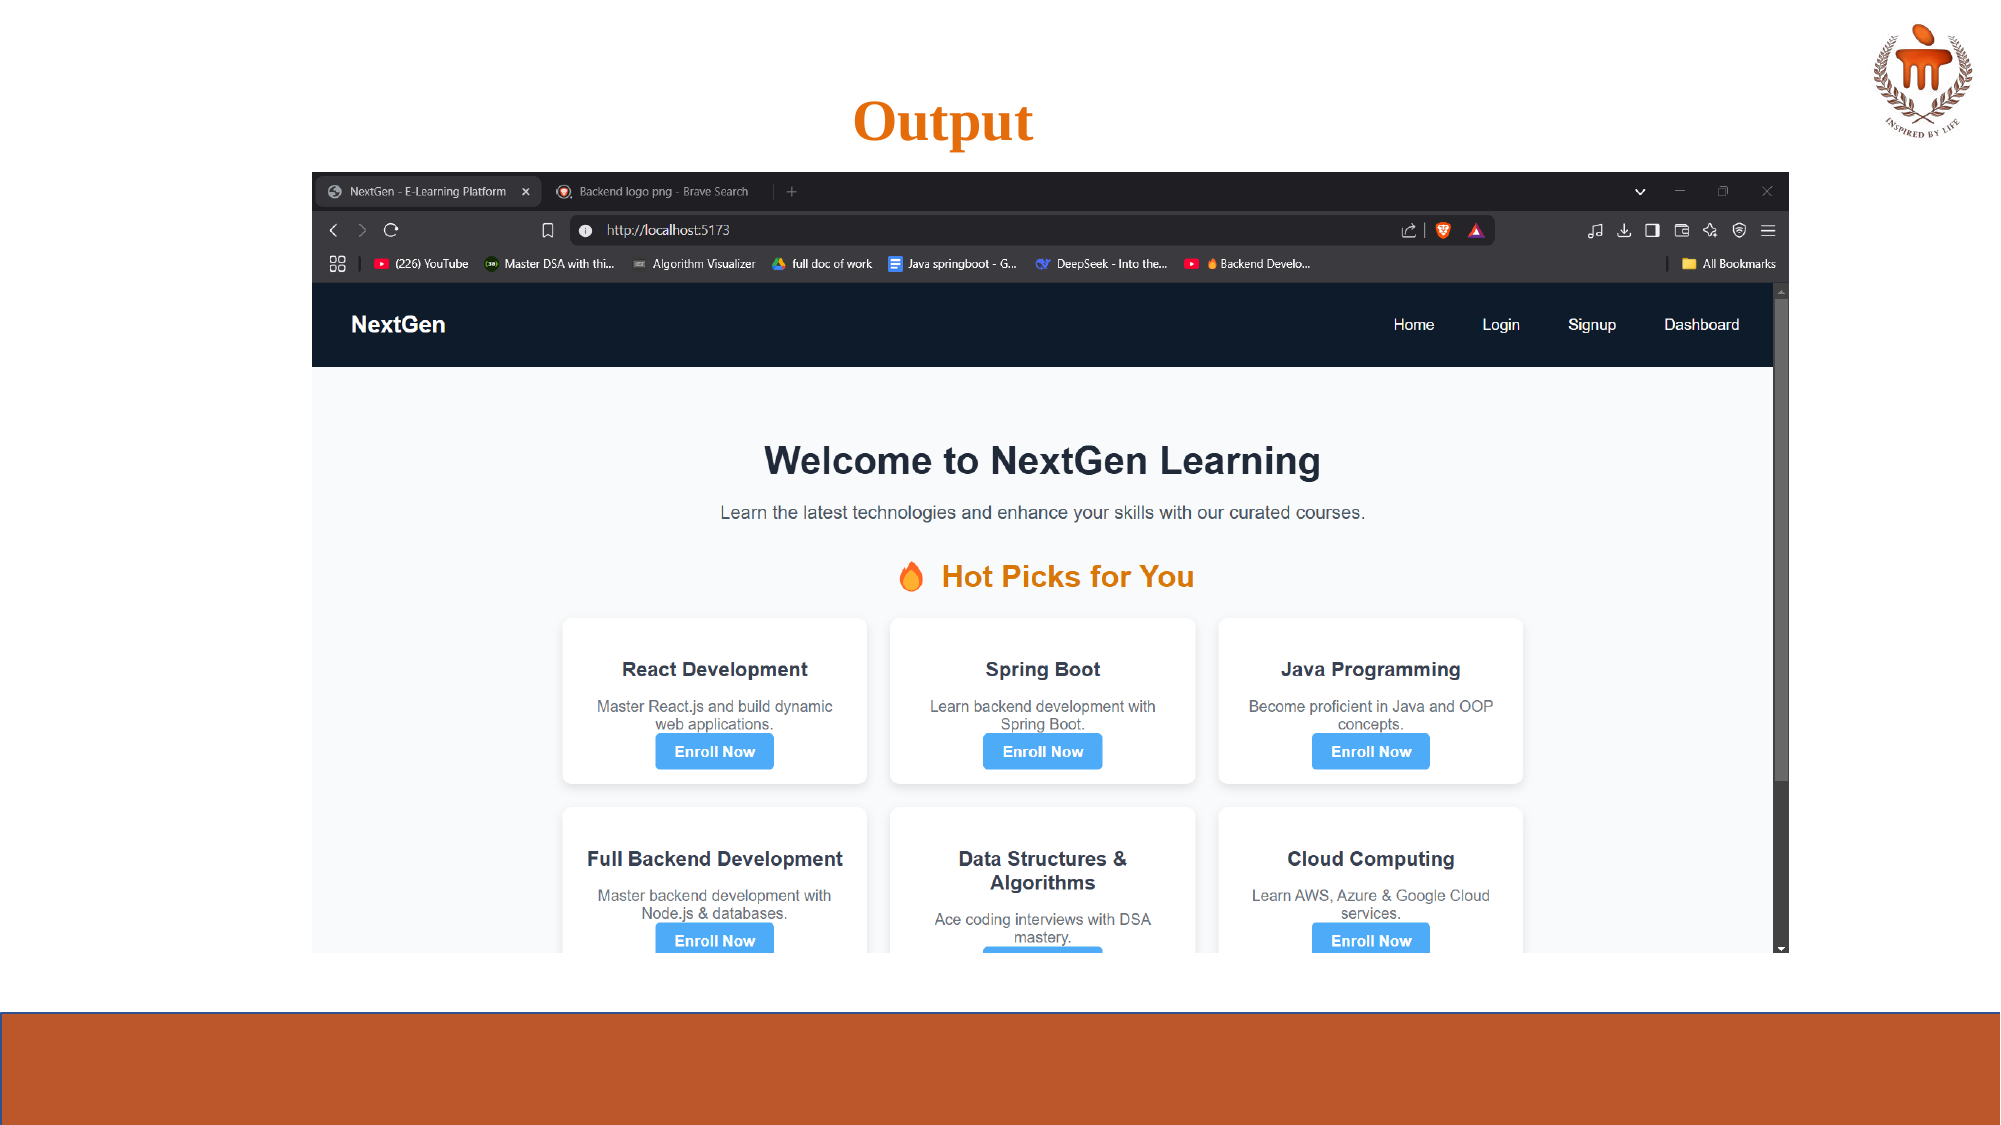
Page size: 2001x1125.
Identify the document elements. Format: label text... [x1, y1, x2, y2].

picture [1862, 21, 1982, 141]
picture [312, 172, 1789, 953]
text_box Output [837, 75, 1225, 160]
